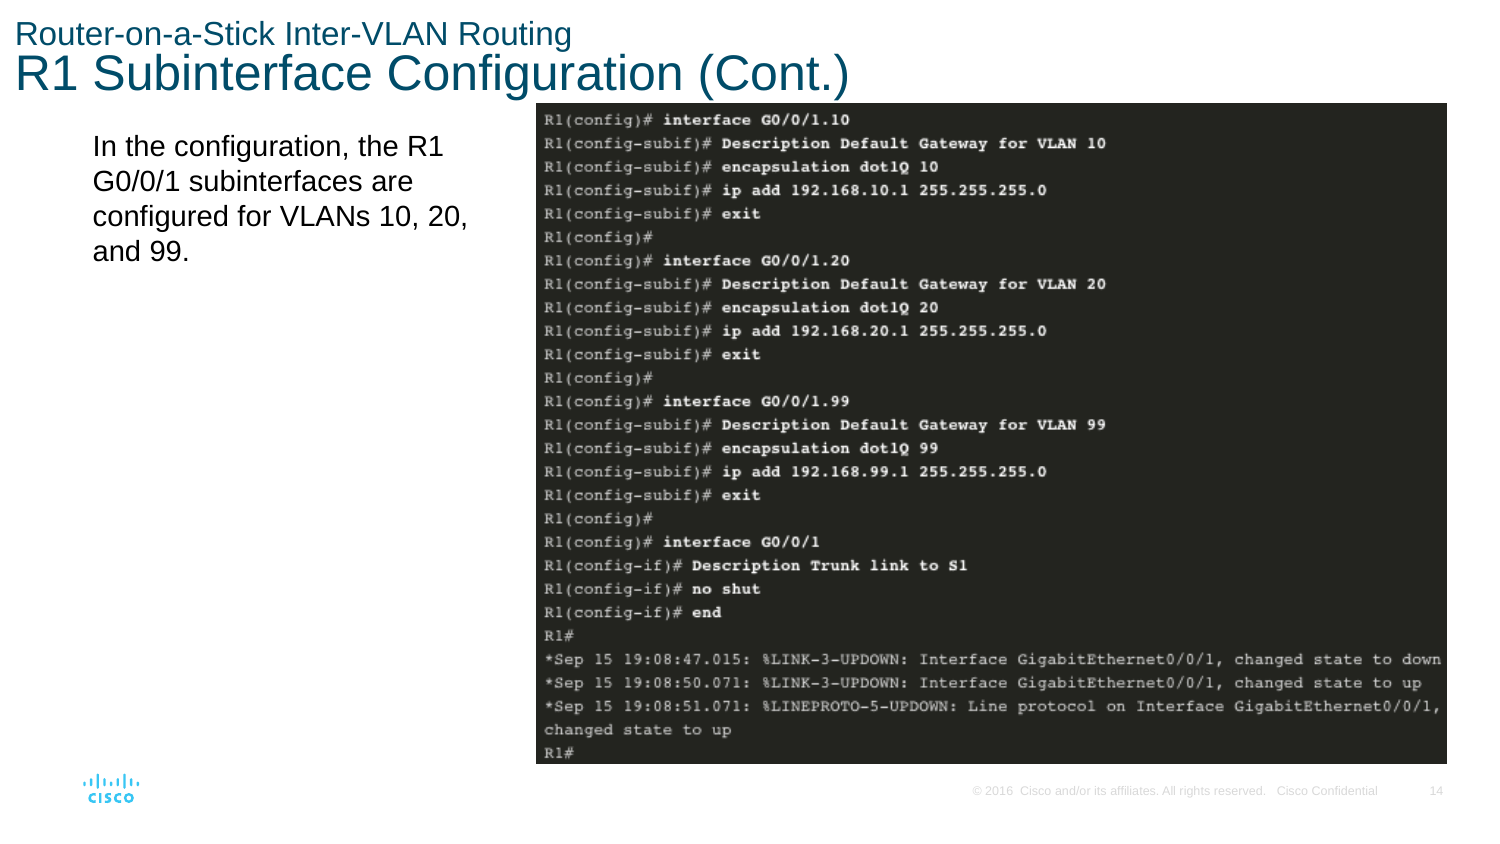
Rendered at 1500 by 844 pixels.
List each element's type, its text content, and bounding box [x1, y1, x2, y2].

list In the configuration, the R1 G0/0/1 subinterfaces are configured for VLANs 10, 20, and 99. [77, 120, 524, 726]
title Router-on-a-Stick Inter-VLAN Routing R1 Subinterface Configuration (Cont.) [0, 0, 1369, 120]
picture [536, 102, 1447, 765]
